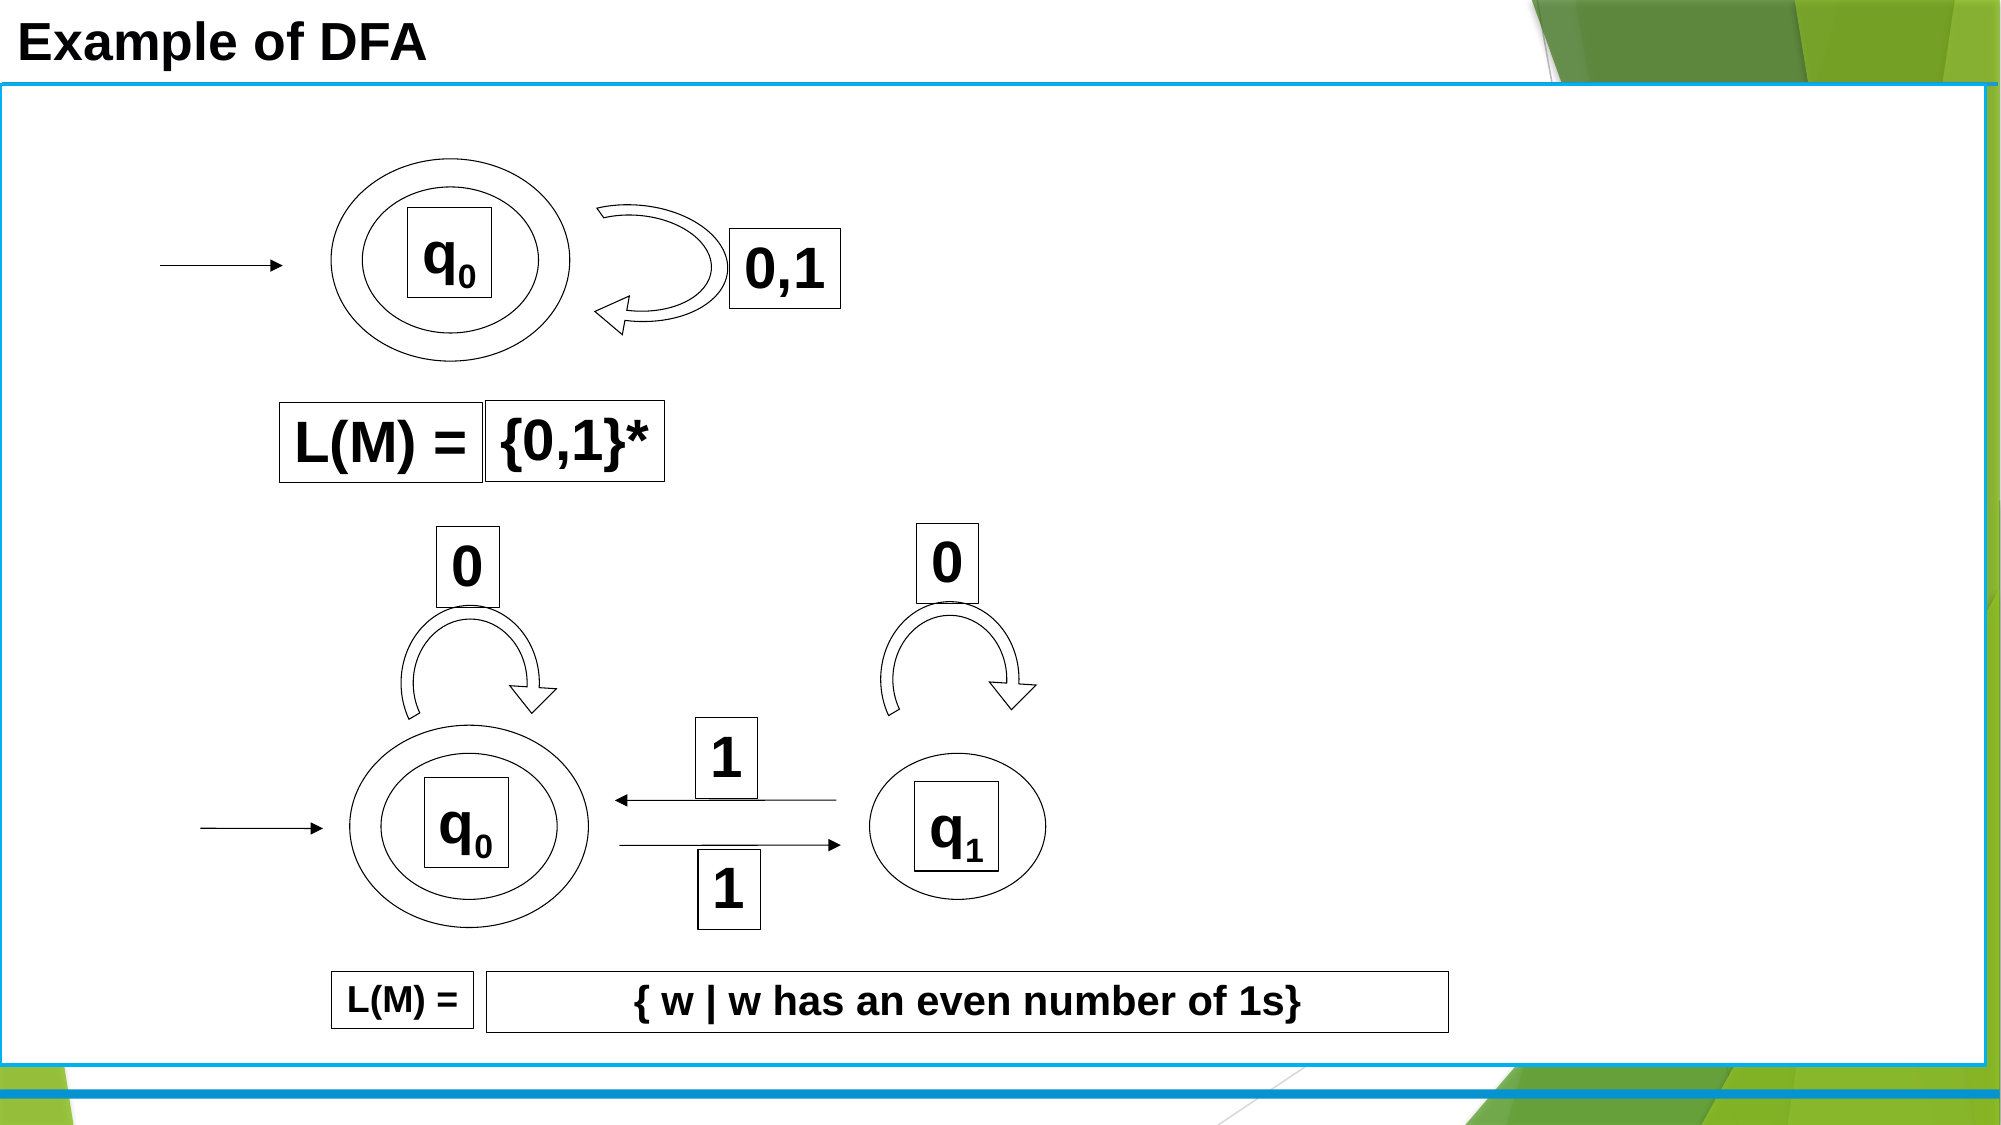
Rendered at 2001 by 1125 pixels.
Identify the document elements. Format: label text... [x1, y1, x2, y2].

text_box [0, 83, 1987, 1066]
text_box [0, 1089, 2000, 1099]
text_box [159, 158, 1449, 1044]
text_box Example of DFA [14, 7, 1198, 72]
